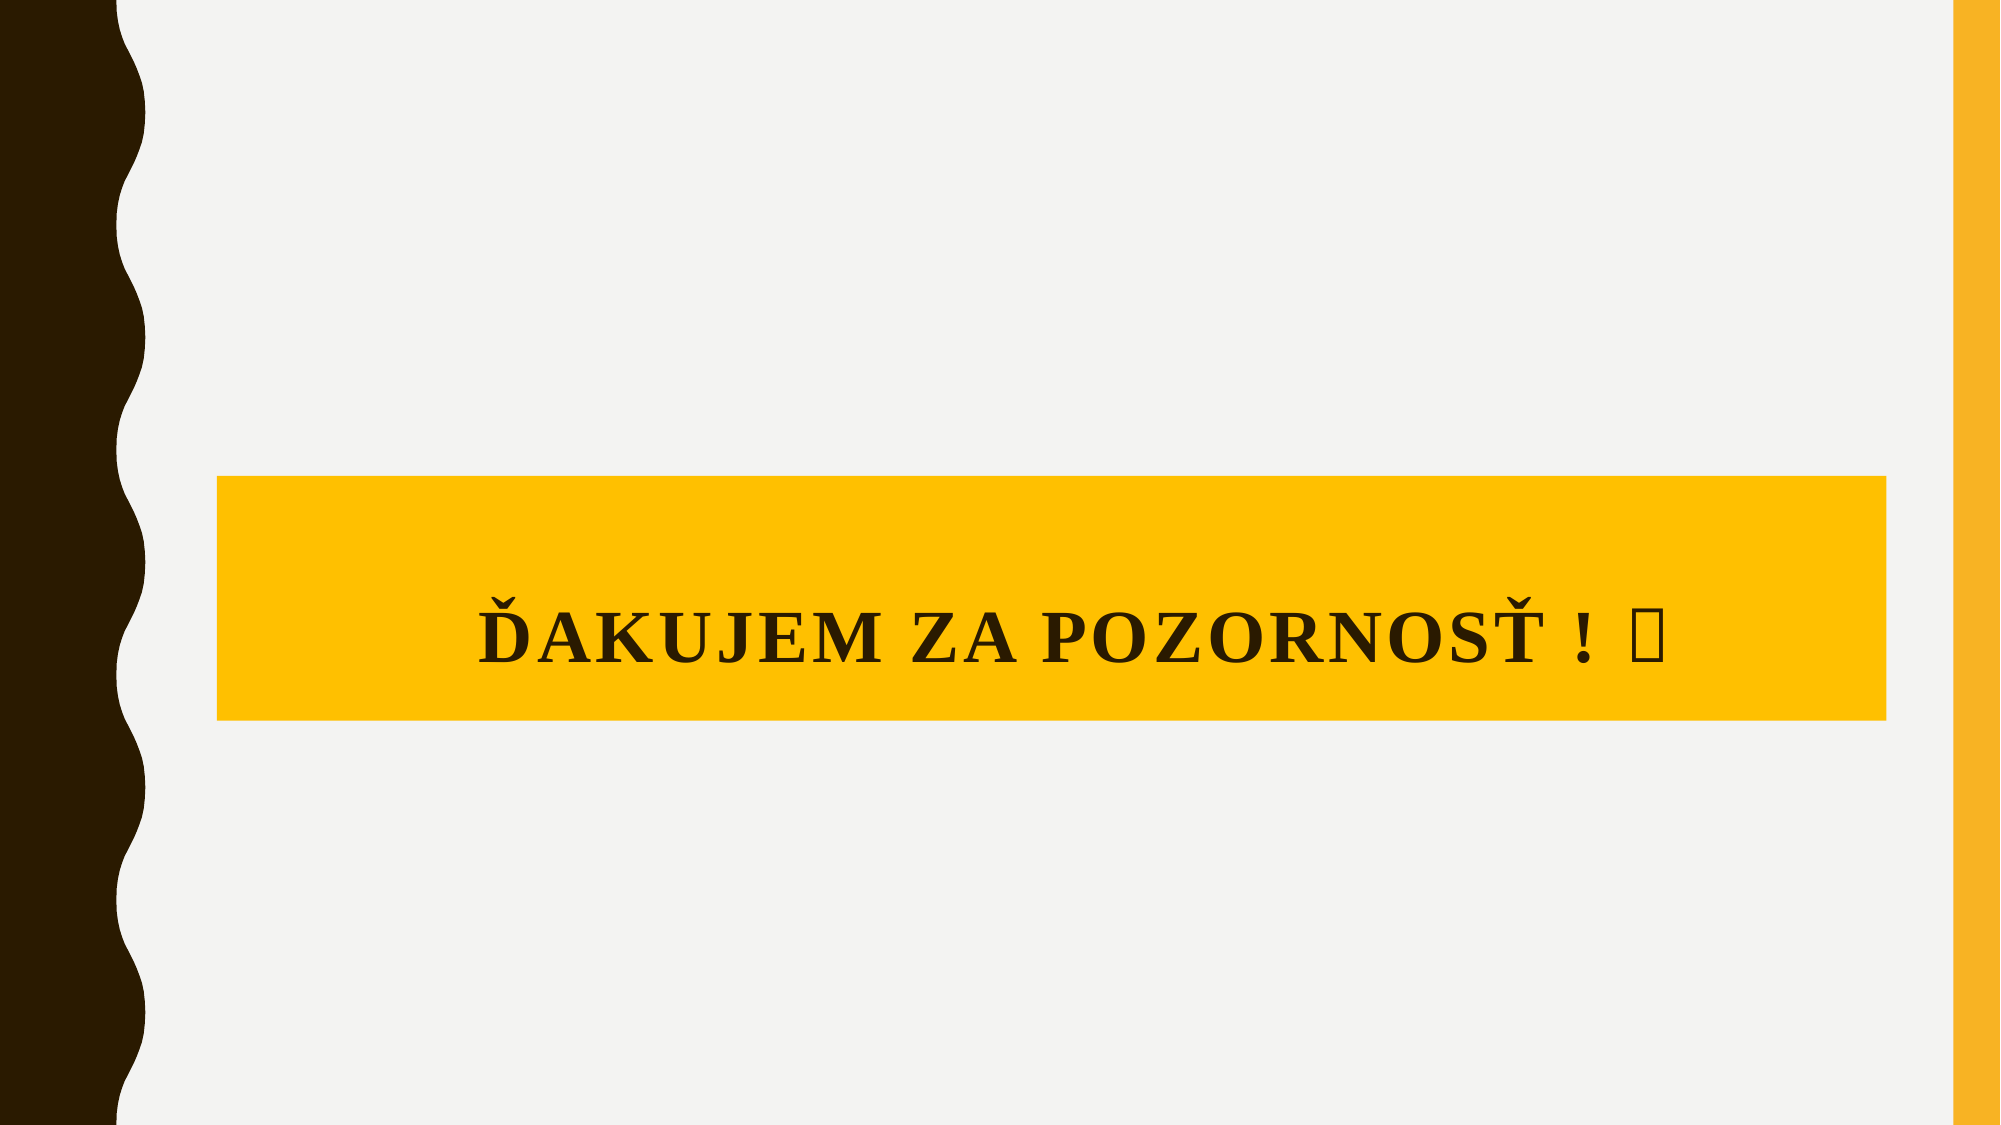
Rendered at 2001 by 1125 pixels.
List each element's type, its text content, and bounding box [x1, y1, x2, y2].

title ĎAKUJEM ZA POZORNOSŤ !  [216, 475, 1887, 721]
